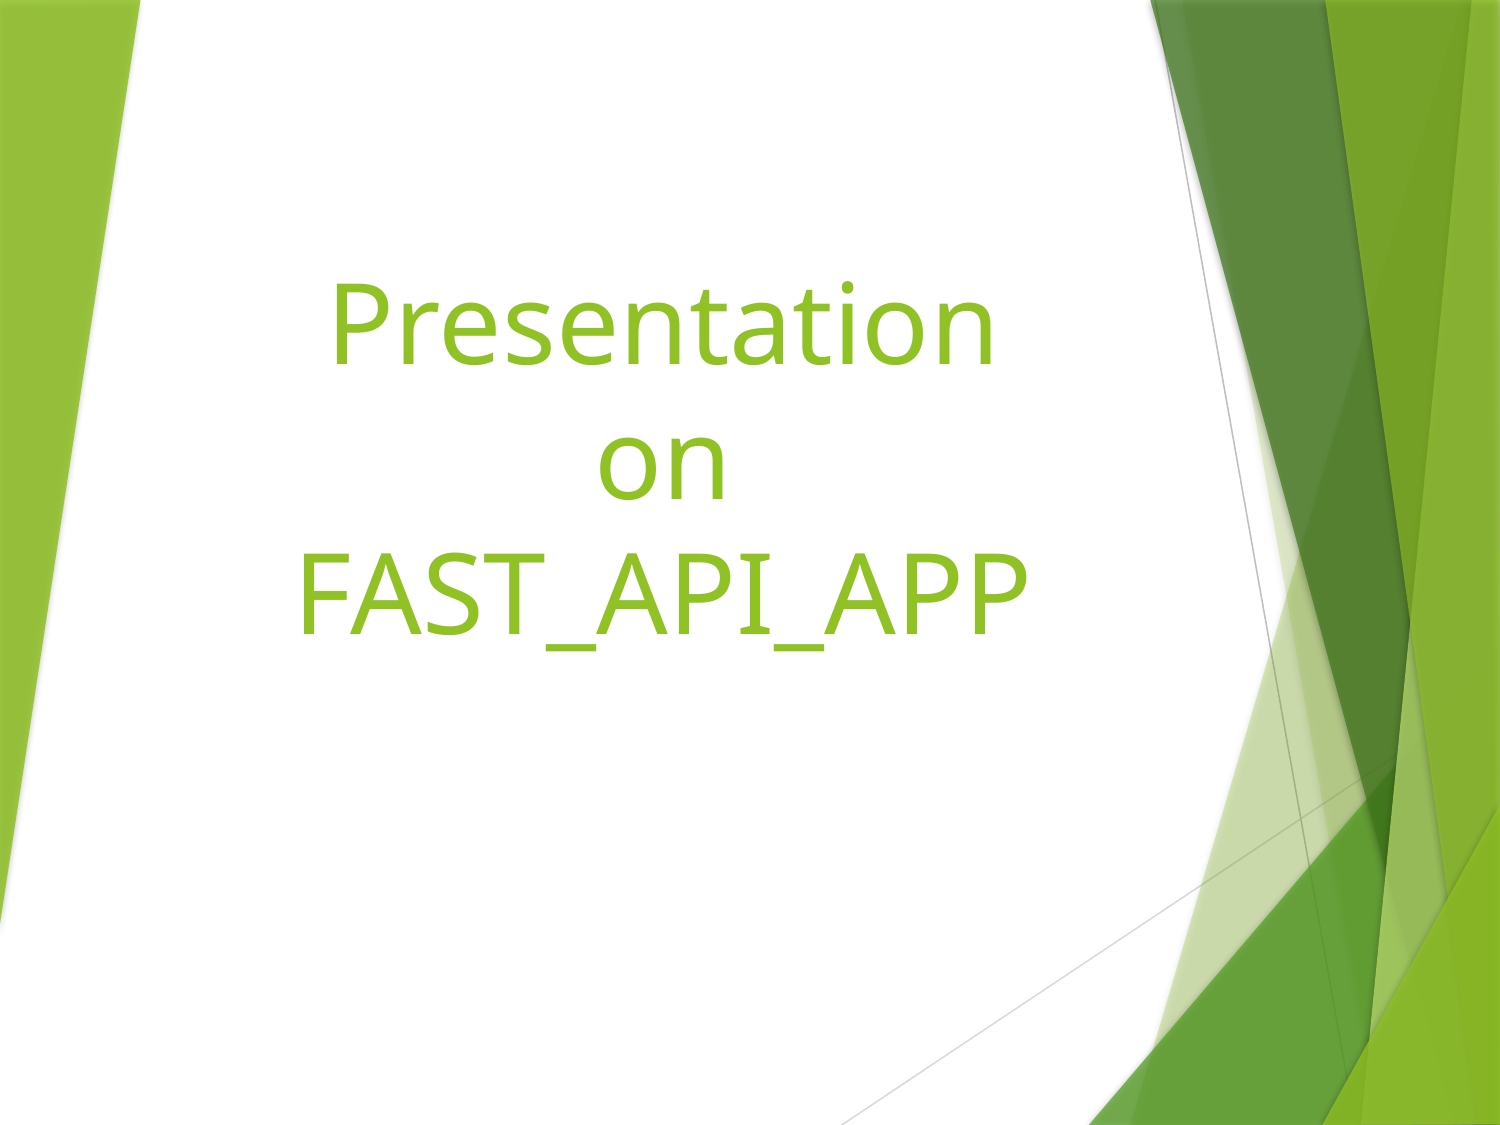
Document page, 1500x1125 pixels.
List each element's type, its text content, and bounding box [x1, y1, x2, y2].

title Presentation on FAST_API_APP [185, 394, 1142, 665]
